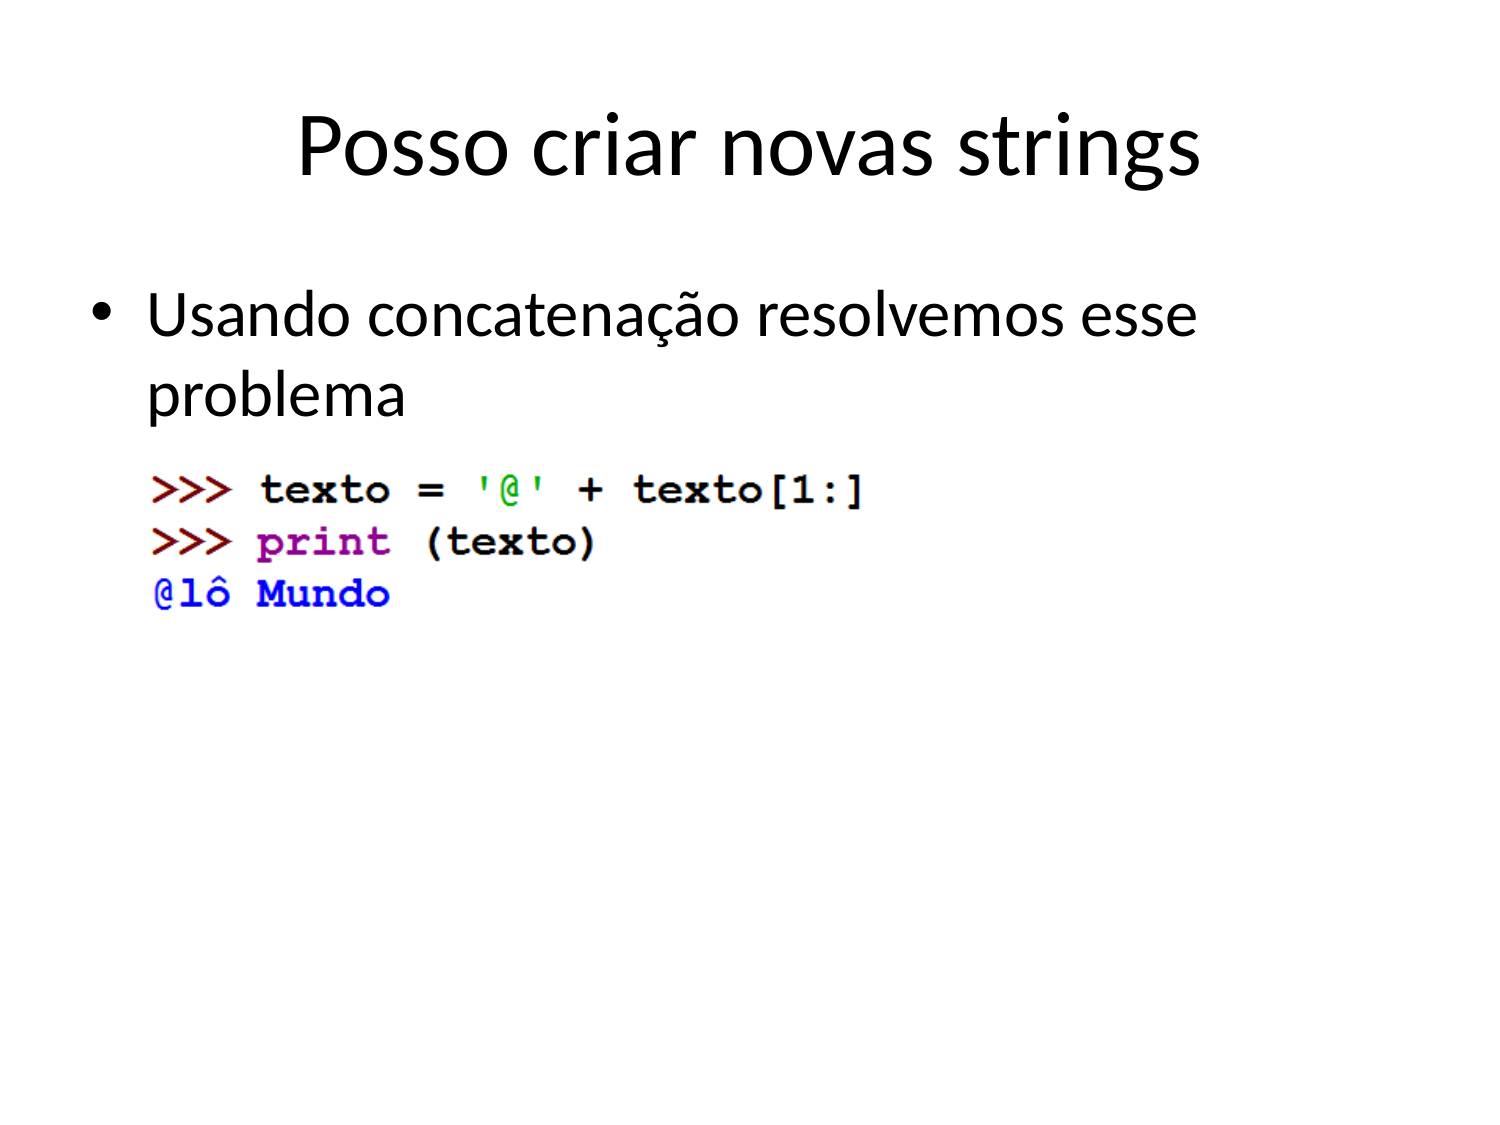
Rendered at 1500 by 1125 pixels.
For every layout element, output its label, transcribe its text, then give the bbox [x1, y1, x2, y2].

title Posso criar novas strings [75, 45, 1425, 233]
list Usando concatenação resolvemos esse problema [75, 262, 1425, 1005]
picture [147, 467, 875, 619]
